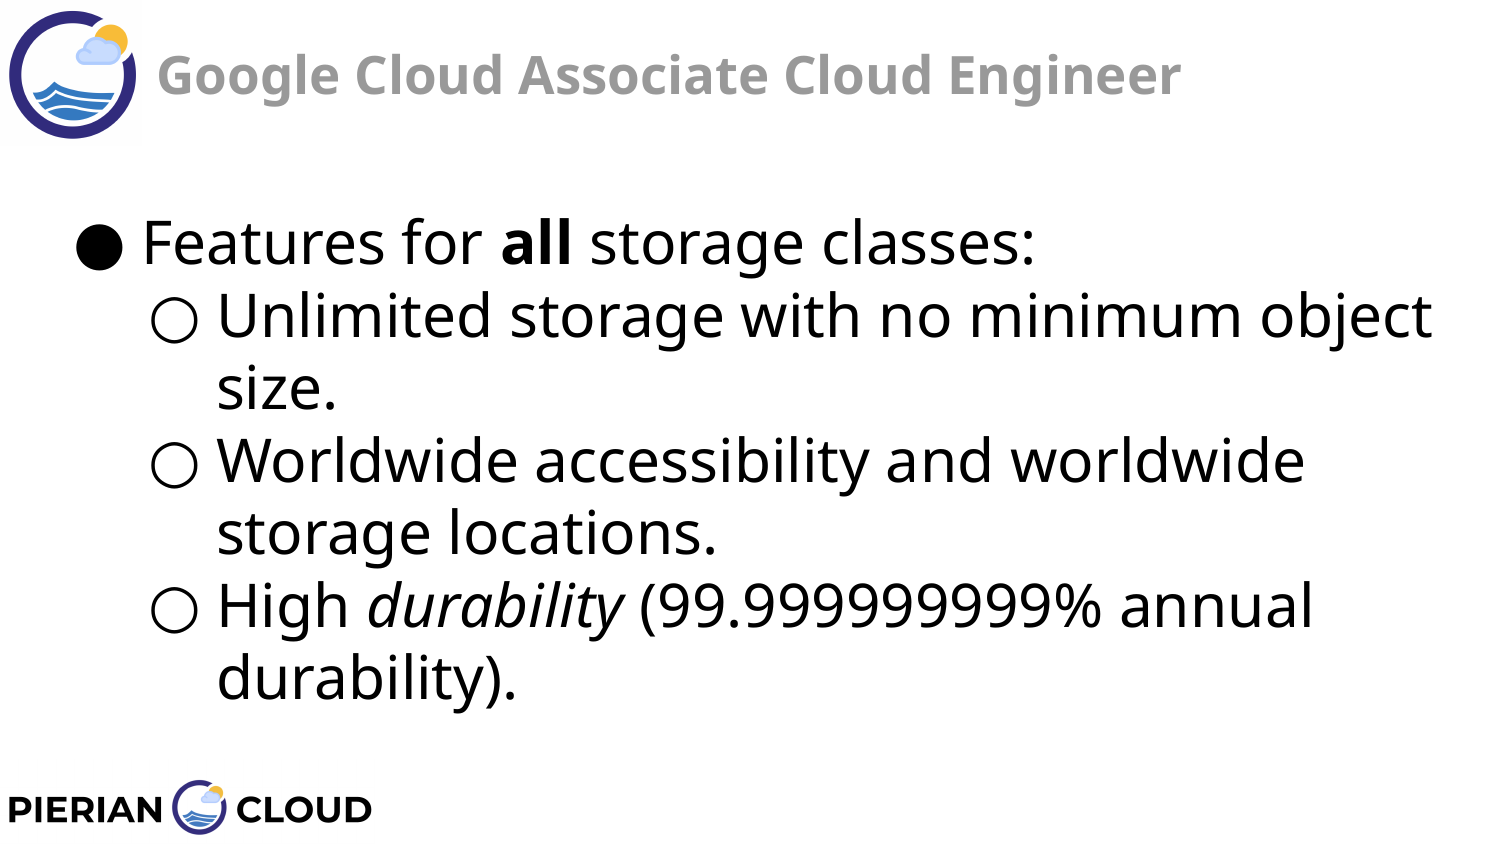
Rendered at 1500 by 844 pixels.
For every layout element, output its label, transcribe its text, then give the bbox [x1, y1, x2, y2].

picture [0, 0, 142, 146]
title Google Cloud Associate Cloud Engineer [146, 25, 1420, 120]
picture [0, 758, 375, 844]
subtitle Features for all storage classes: Unlimited storage with no minimum object size. Worldwide accessibility and worldwide storage locations. High durability (99.999999999% annual durability). [51, 189, 1476, 779]
